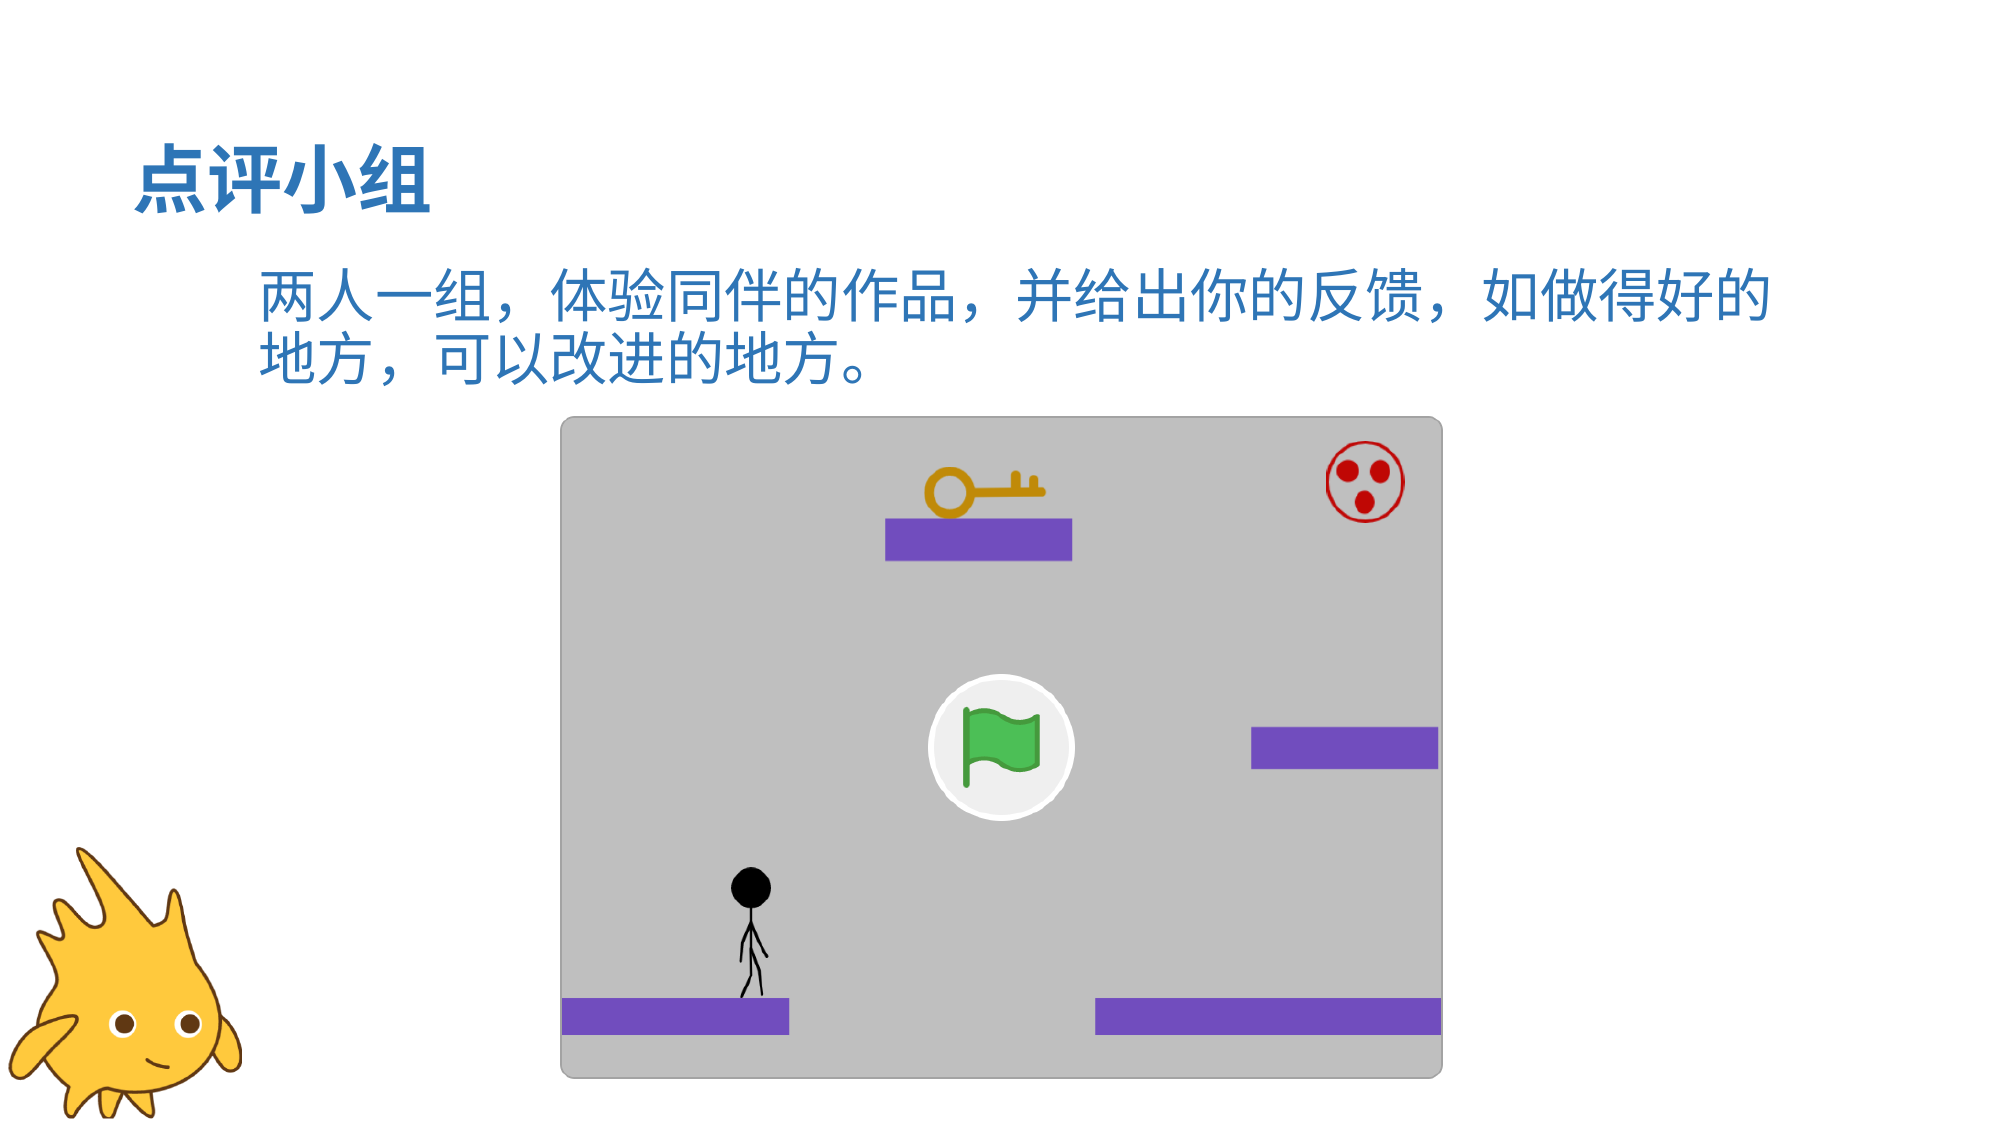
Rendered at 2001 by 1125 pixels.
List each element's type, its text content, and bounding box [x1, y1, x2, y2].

picture [3, 840, 245, 1122]
subtitle 两人一组，体验同伴的作品，并给出你的反馈，如做得好的地方，可以改进的地方。 [243, 259, 1807, 403]
picture [556, 410, 1444, 1084]
text_box 点评小组 [117, 125, 1515, 230]
